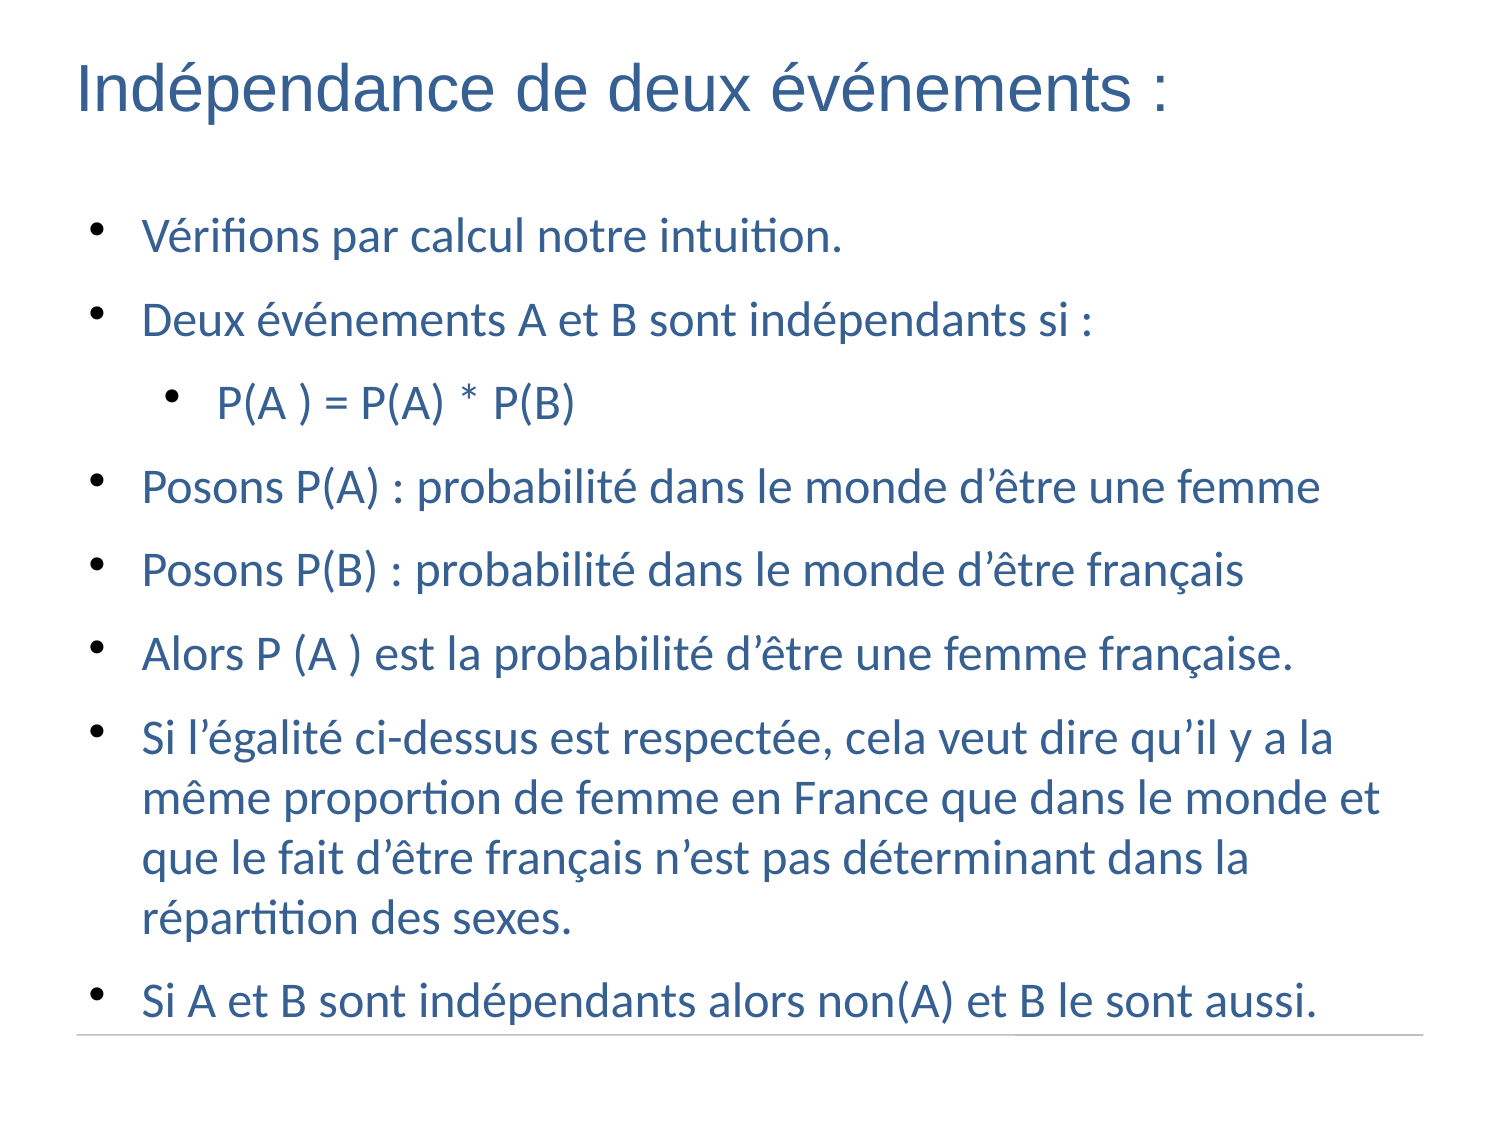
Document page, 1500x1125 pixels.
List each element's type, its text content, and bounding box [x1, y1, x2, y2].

text_box Indépendance de deux événements : [75, 45, 1425, 233]
